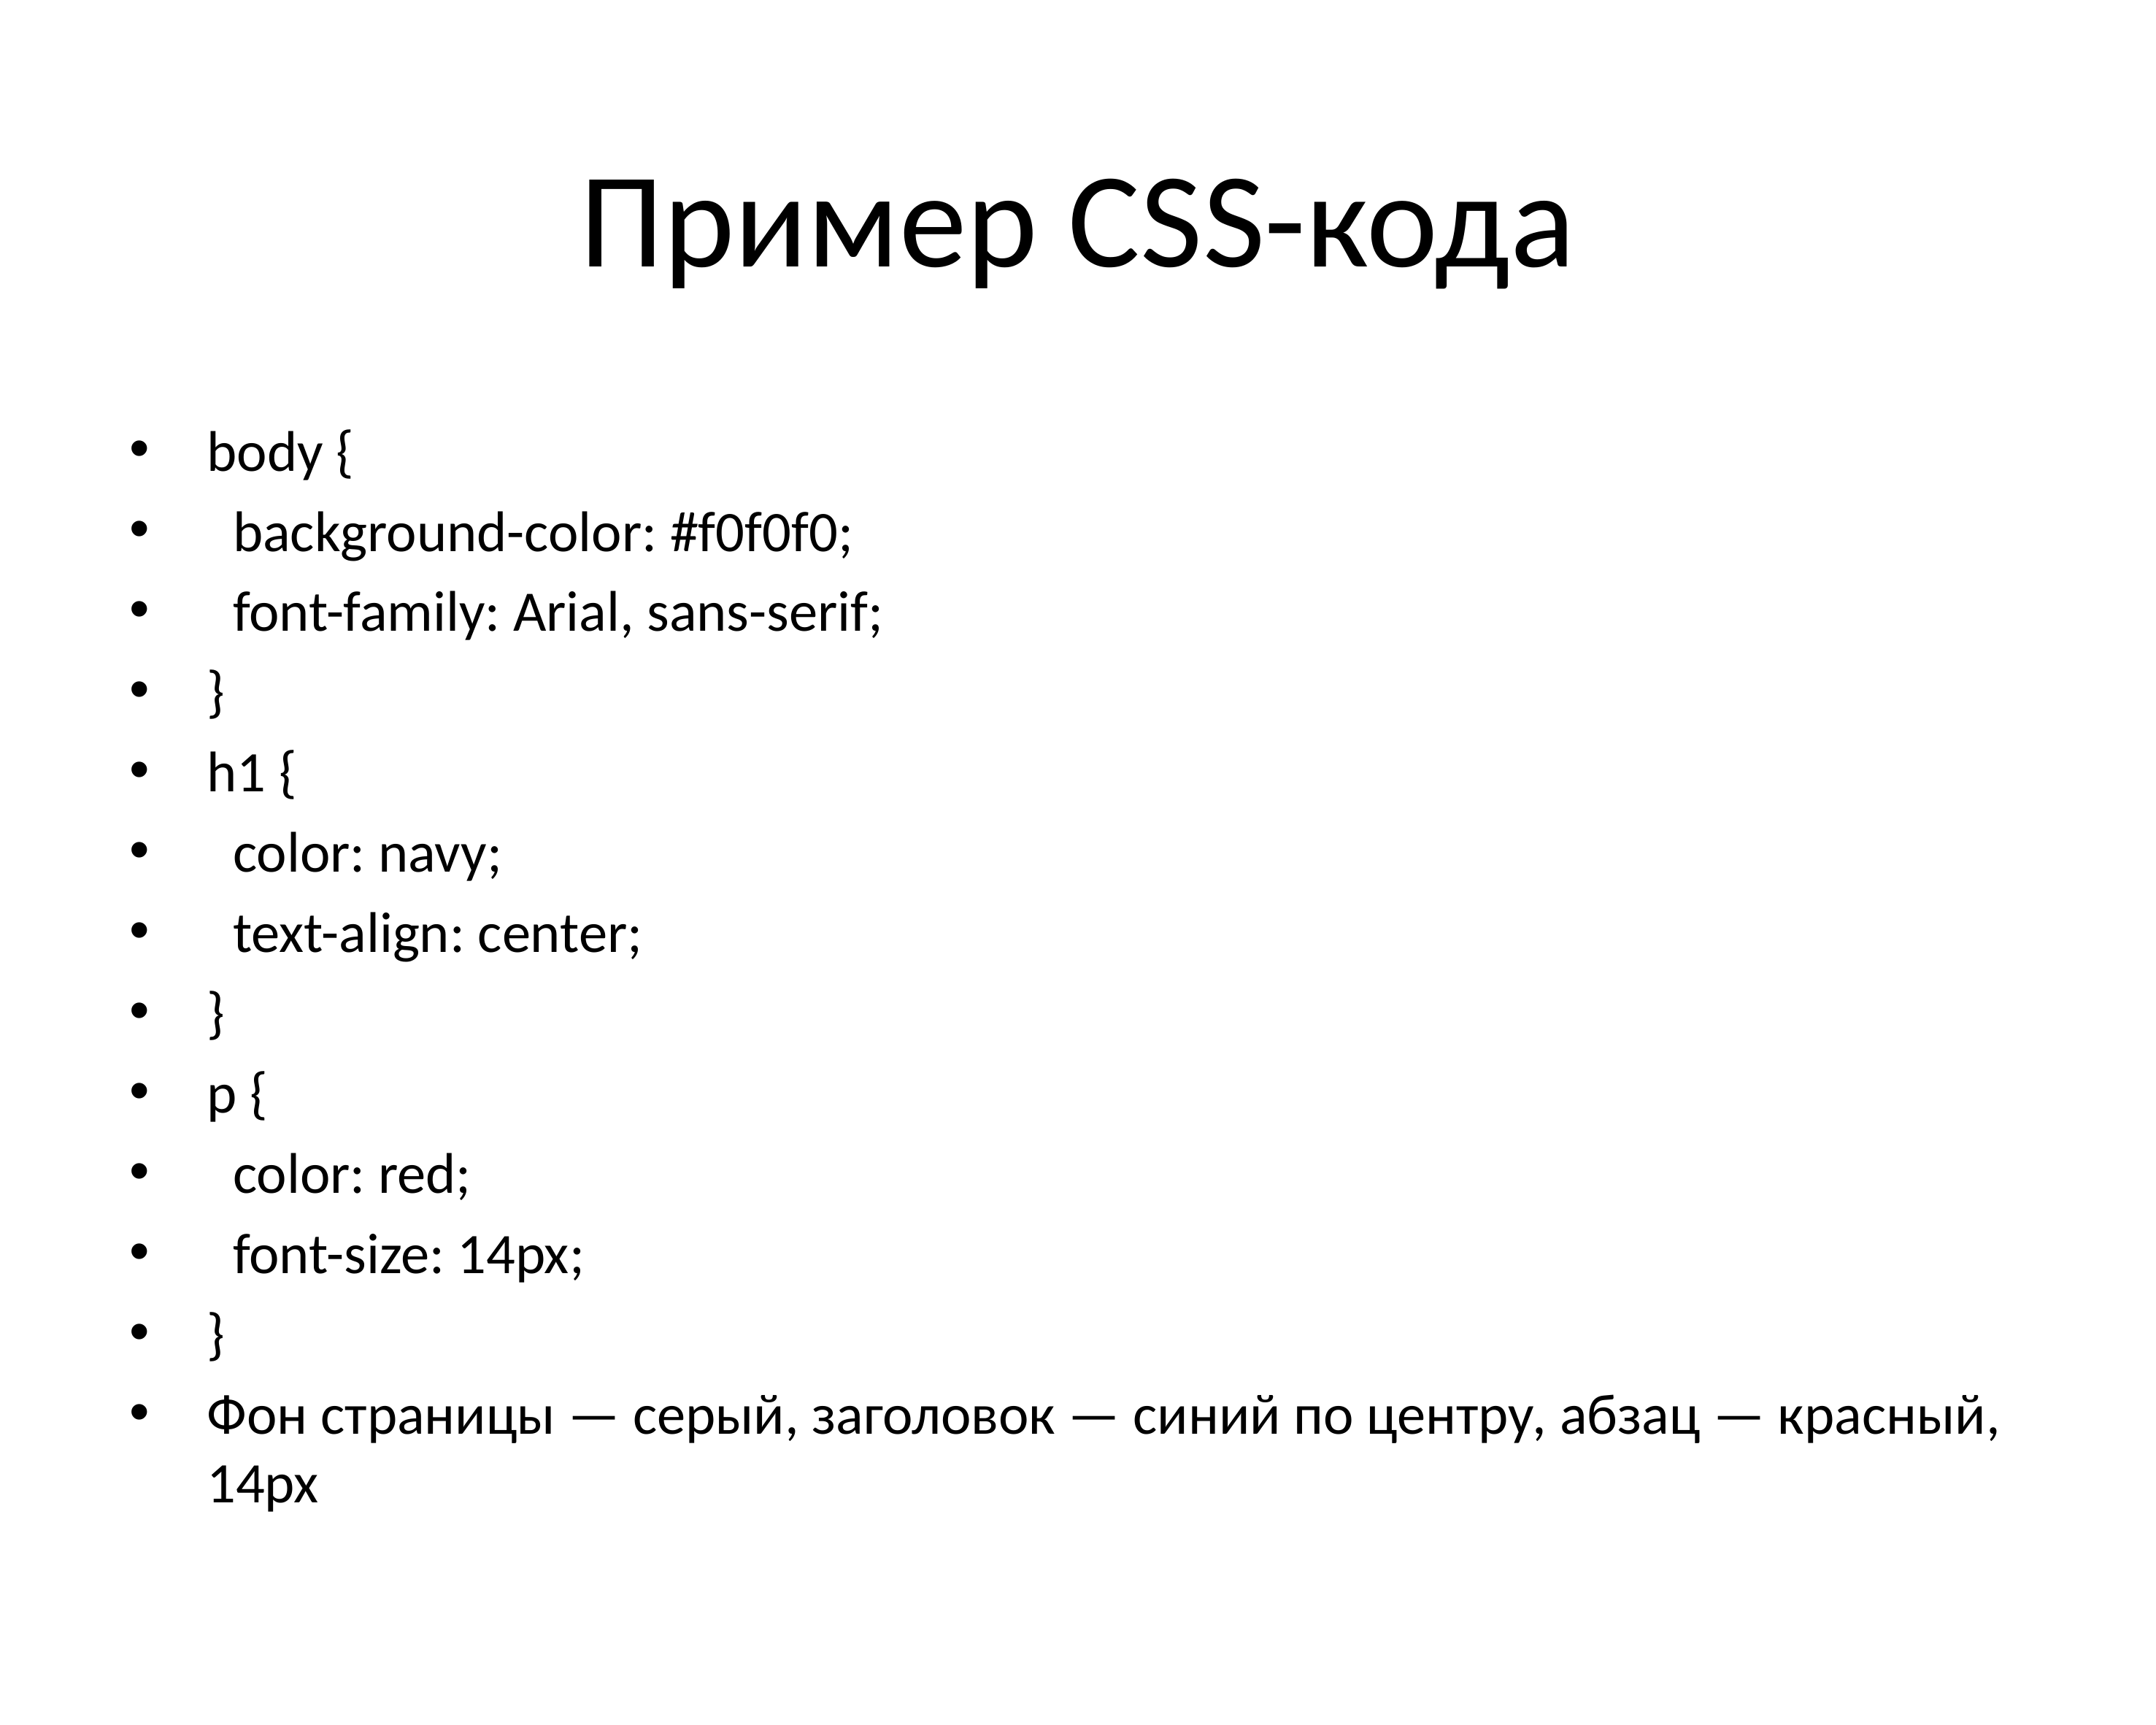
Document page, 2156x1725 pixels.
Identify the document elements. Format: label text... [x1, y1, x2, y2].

list body { background-color: #f0f0f0; font-family: Arial, sans-serif; } h1 { color: navy; text-align: center; } p { color: red; font-size: 14px; } Фон страницы — серый, заголовок — синий по центру, абзац — красный, 14px [107, 402, 2048, 1541]
title Пример CSS-кода [107, 69, 2048, 357]
